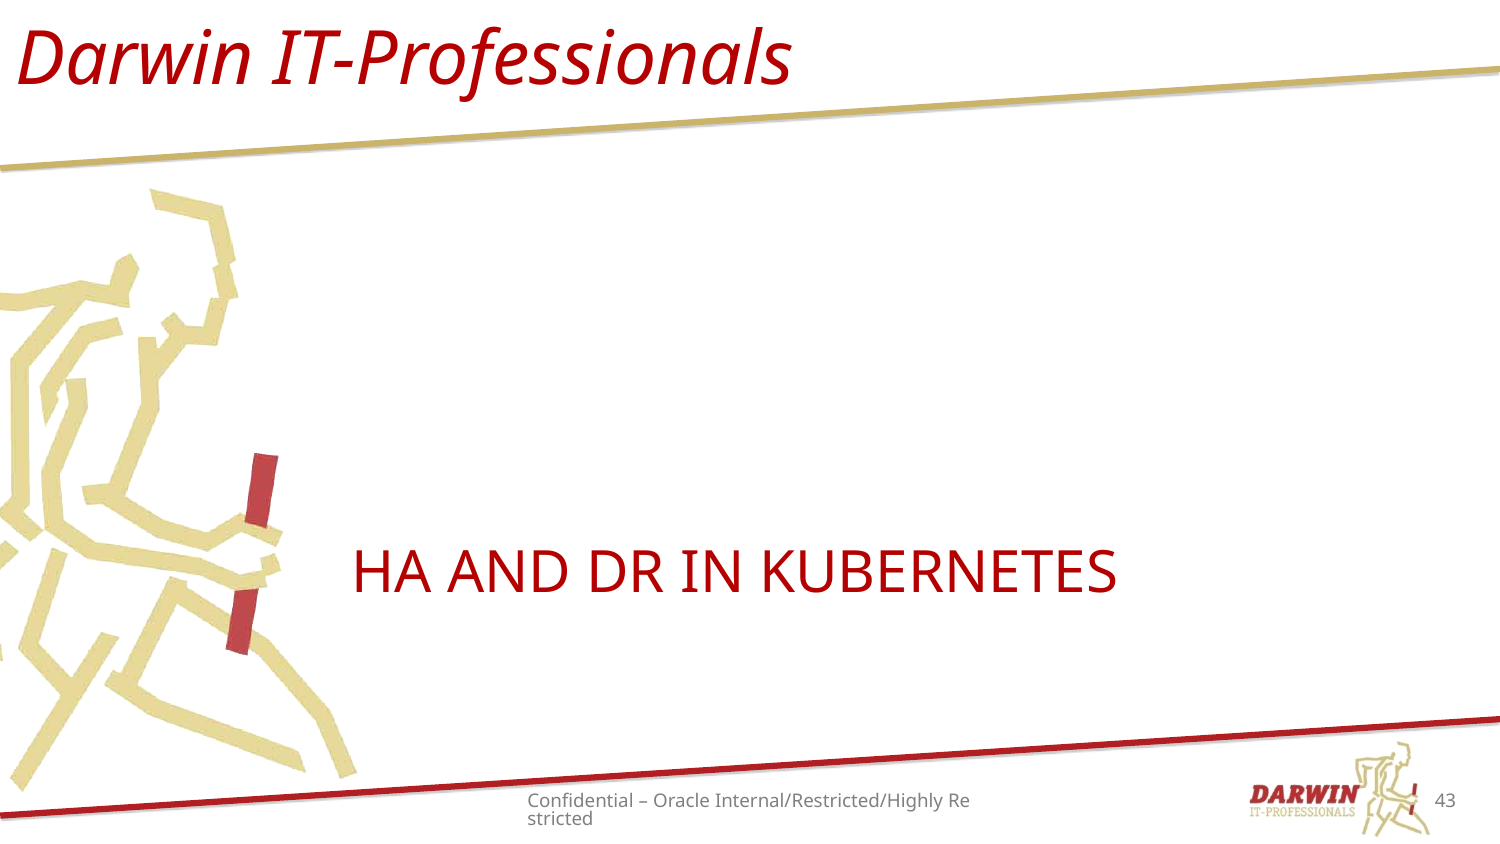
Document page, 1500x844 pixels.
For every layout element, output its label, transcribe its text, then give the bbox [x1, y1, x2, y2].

footer Confidential – Oracle Internal/Restricted/Highly Restricted [512, 778, 988, 824]
slide_number 43 [1419, 778, 1498, 824]
picture [1247, 735, 1432, 843]
title HA and DR in Kubernetes [336, 526, 1394, 694]
